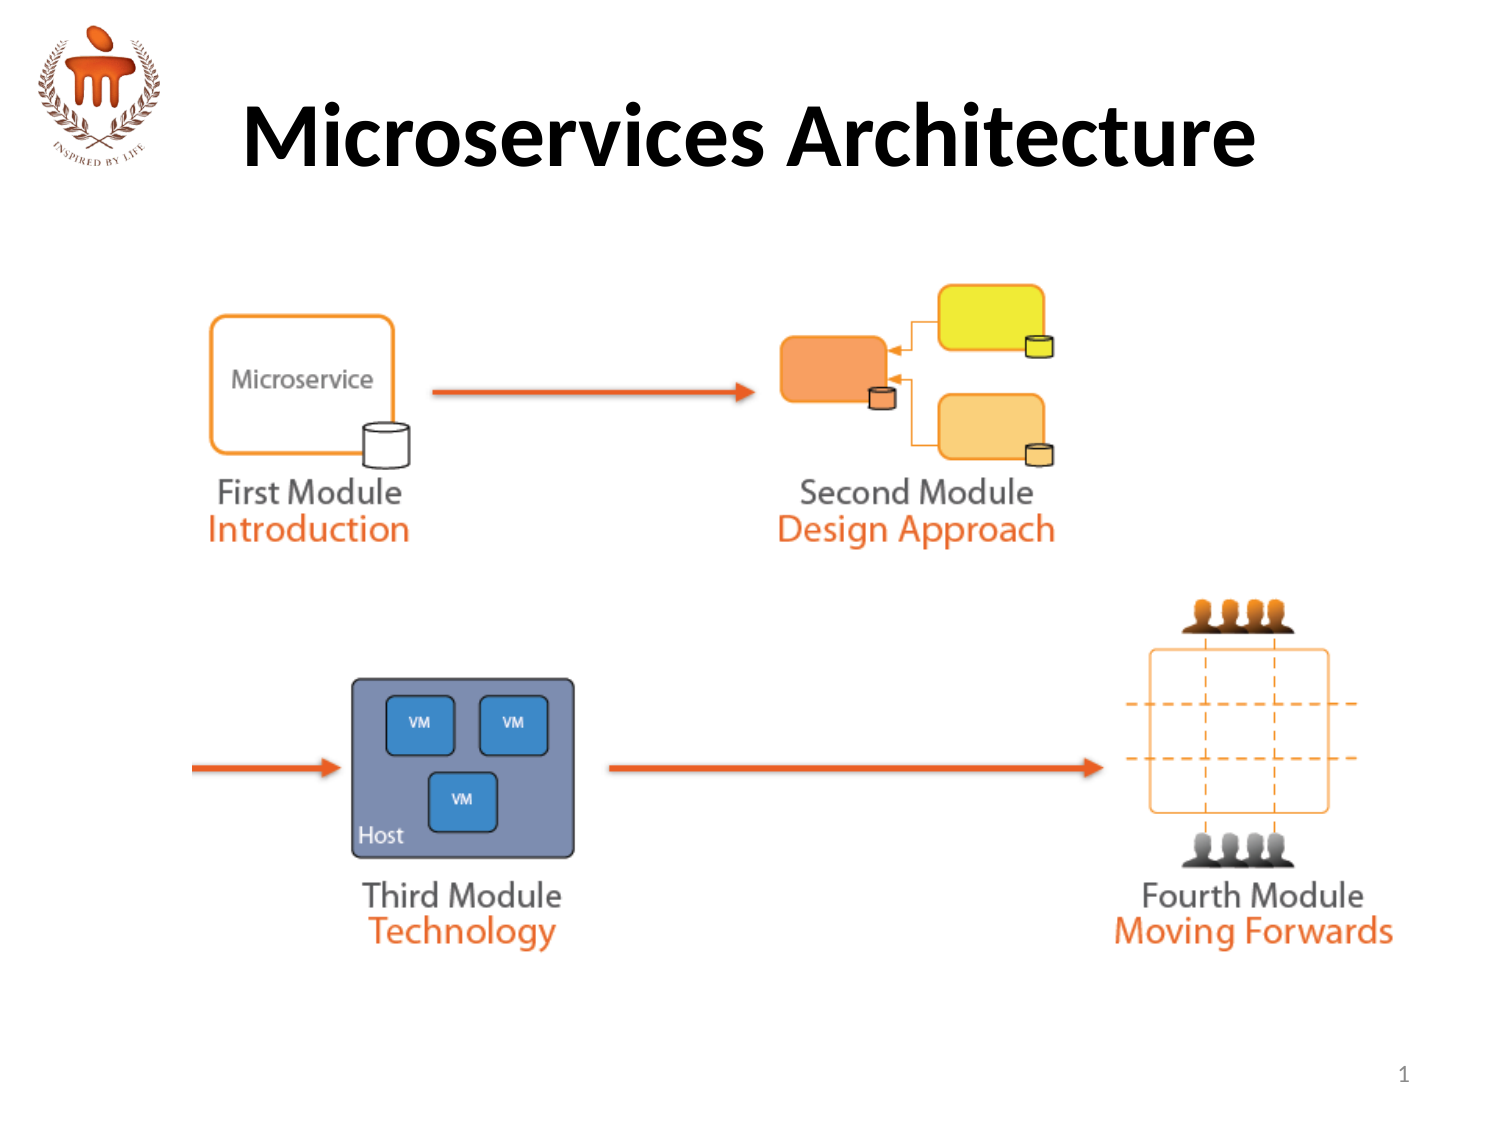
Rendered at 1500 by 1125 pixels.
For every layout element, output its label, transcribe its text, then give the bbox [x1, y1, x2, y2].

slide_number 1 [1074, 1042, 1425, 1103]
picture [37, 24, 160, 166]
title Microservices Architecture [112, 8, 1388, 250]
picture [192, 237, 1410, 987]
